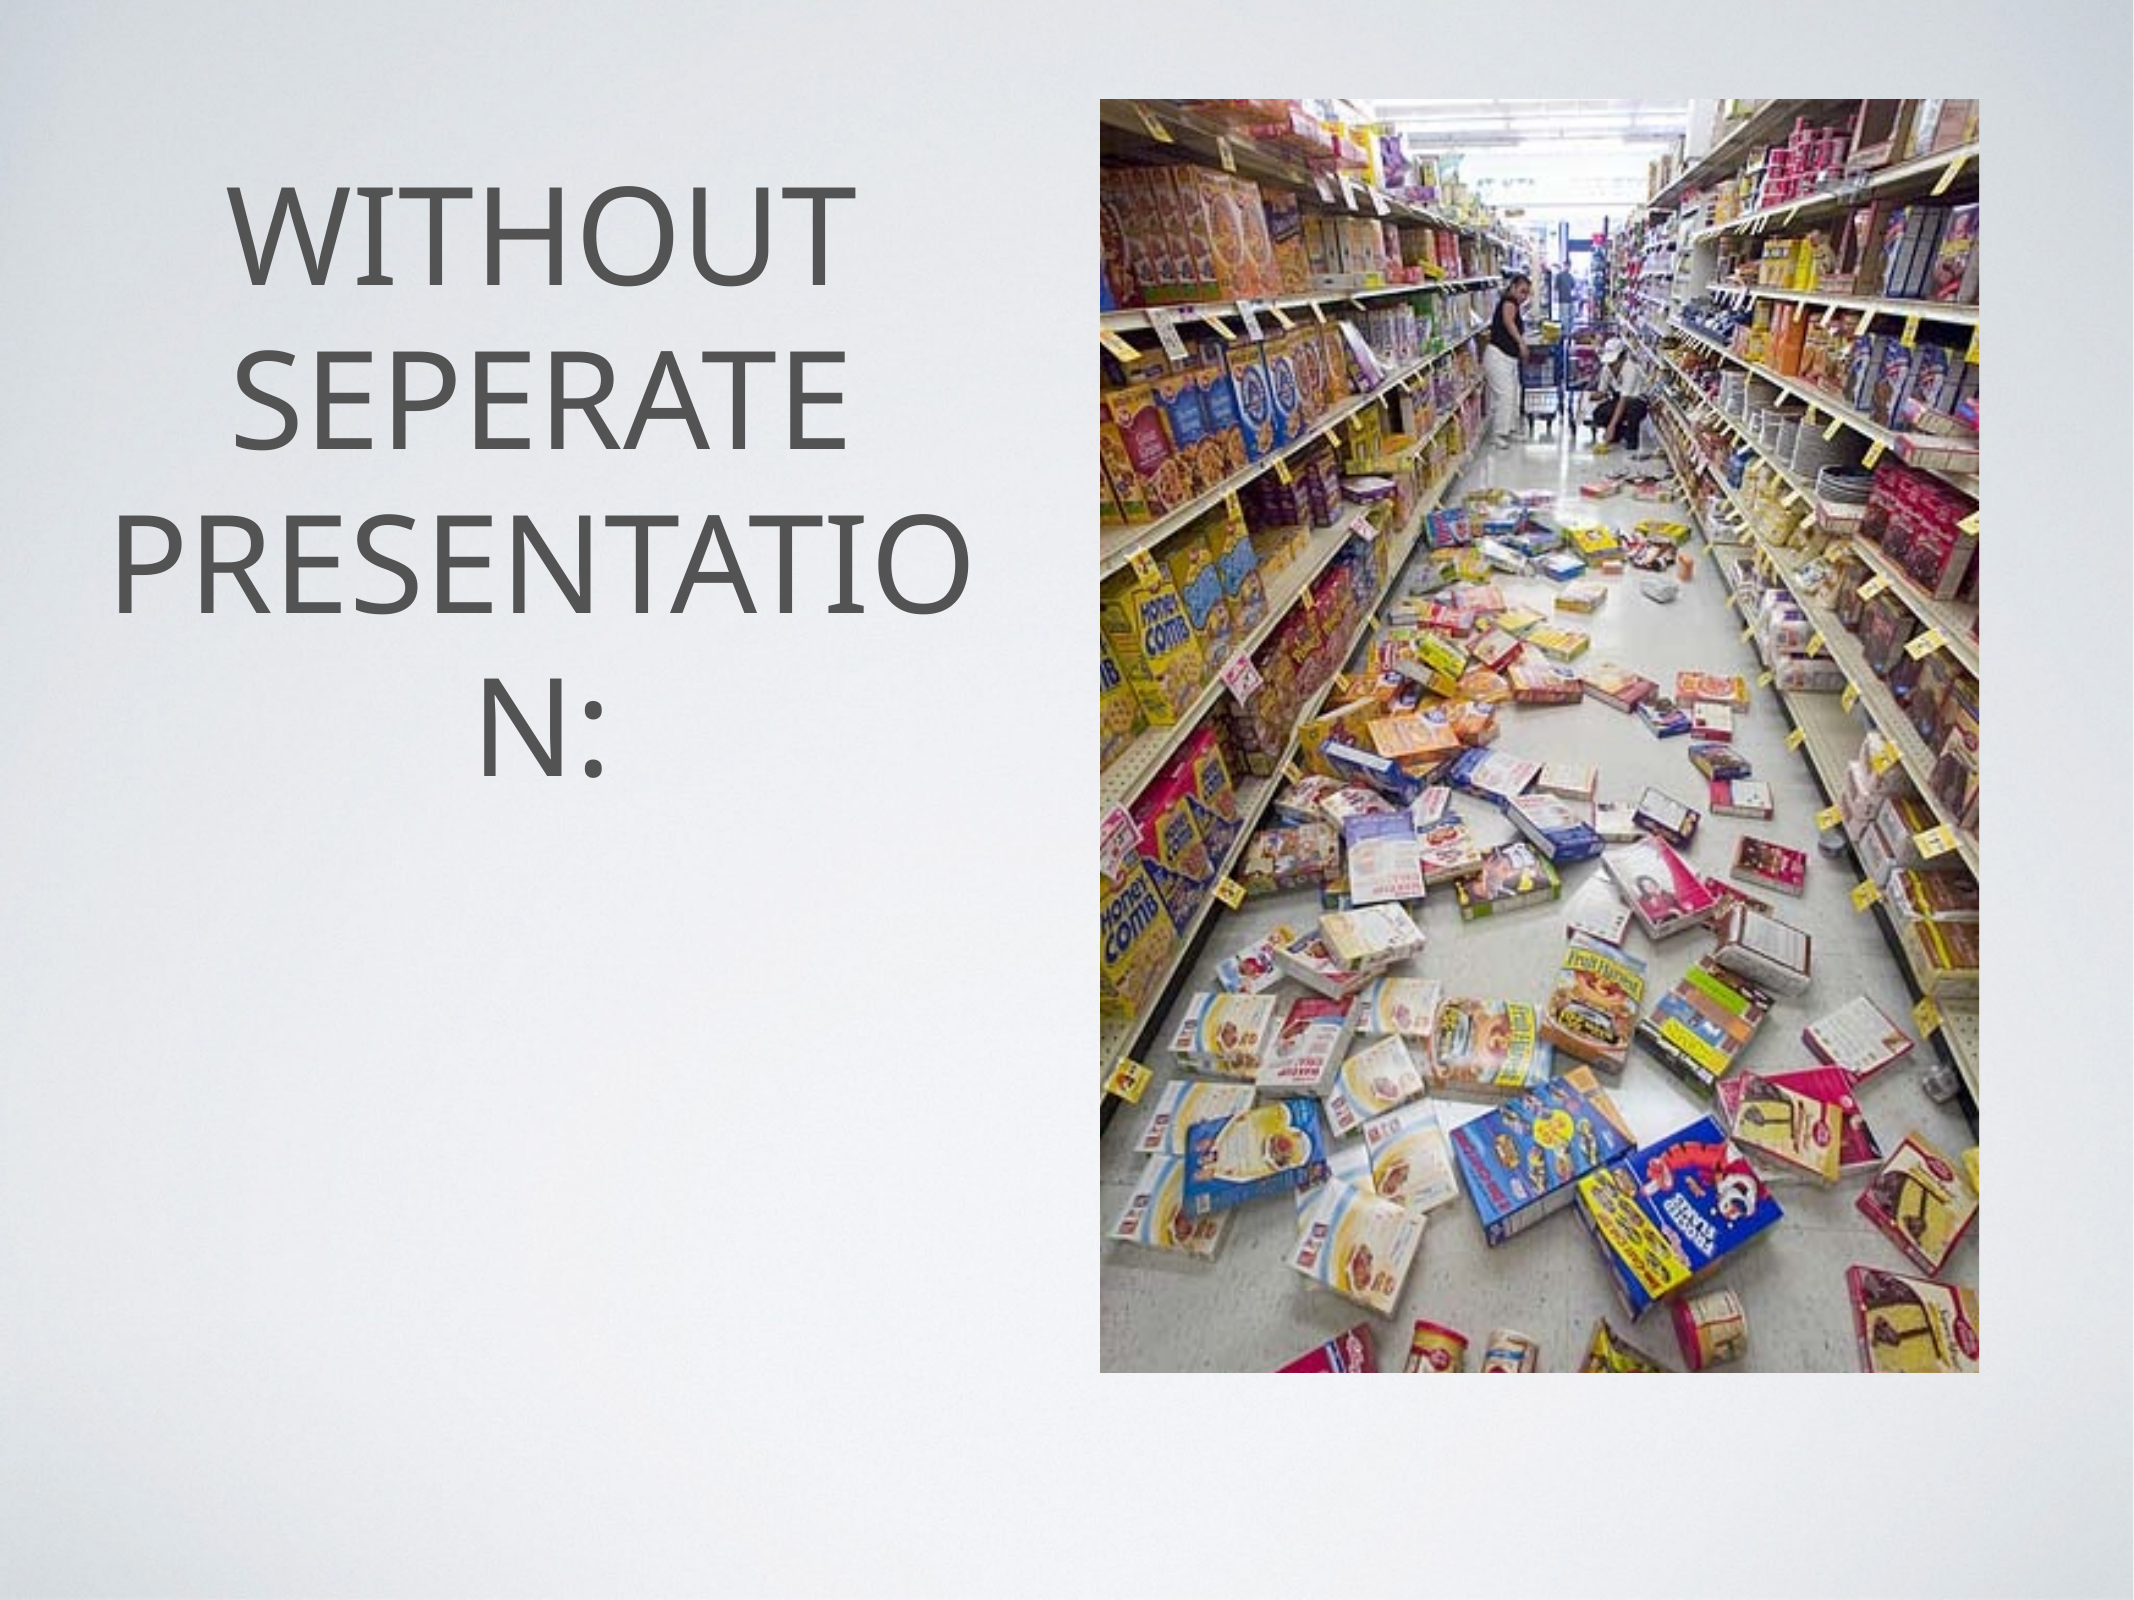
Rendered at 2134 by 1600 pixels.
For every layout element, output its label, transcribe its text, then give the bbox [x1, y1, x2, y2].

picture [0, 0, 2134, 1600]
title WITHOUT SEPERATE PRESENTATION: [57, 166, 1026, 805]
